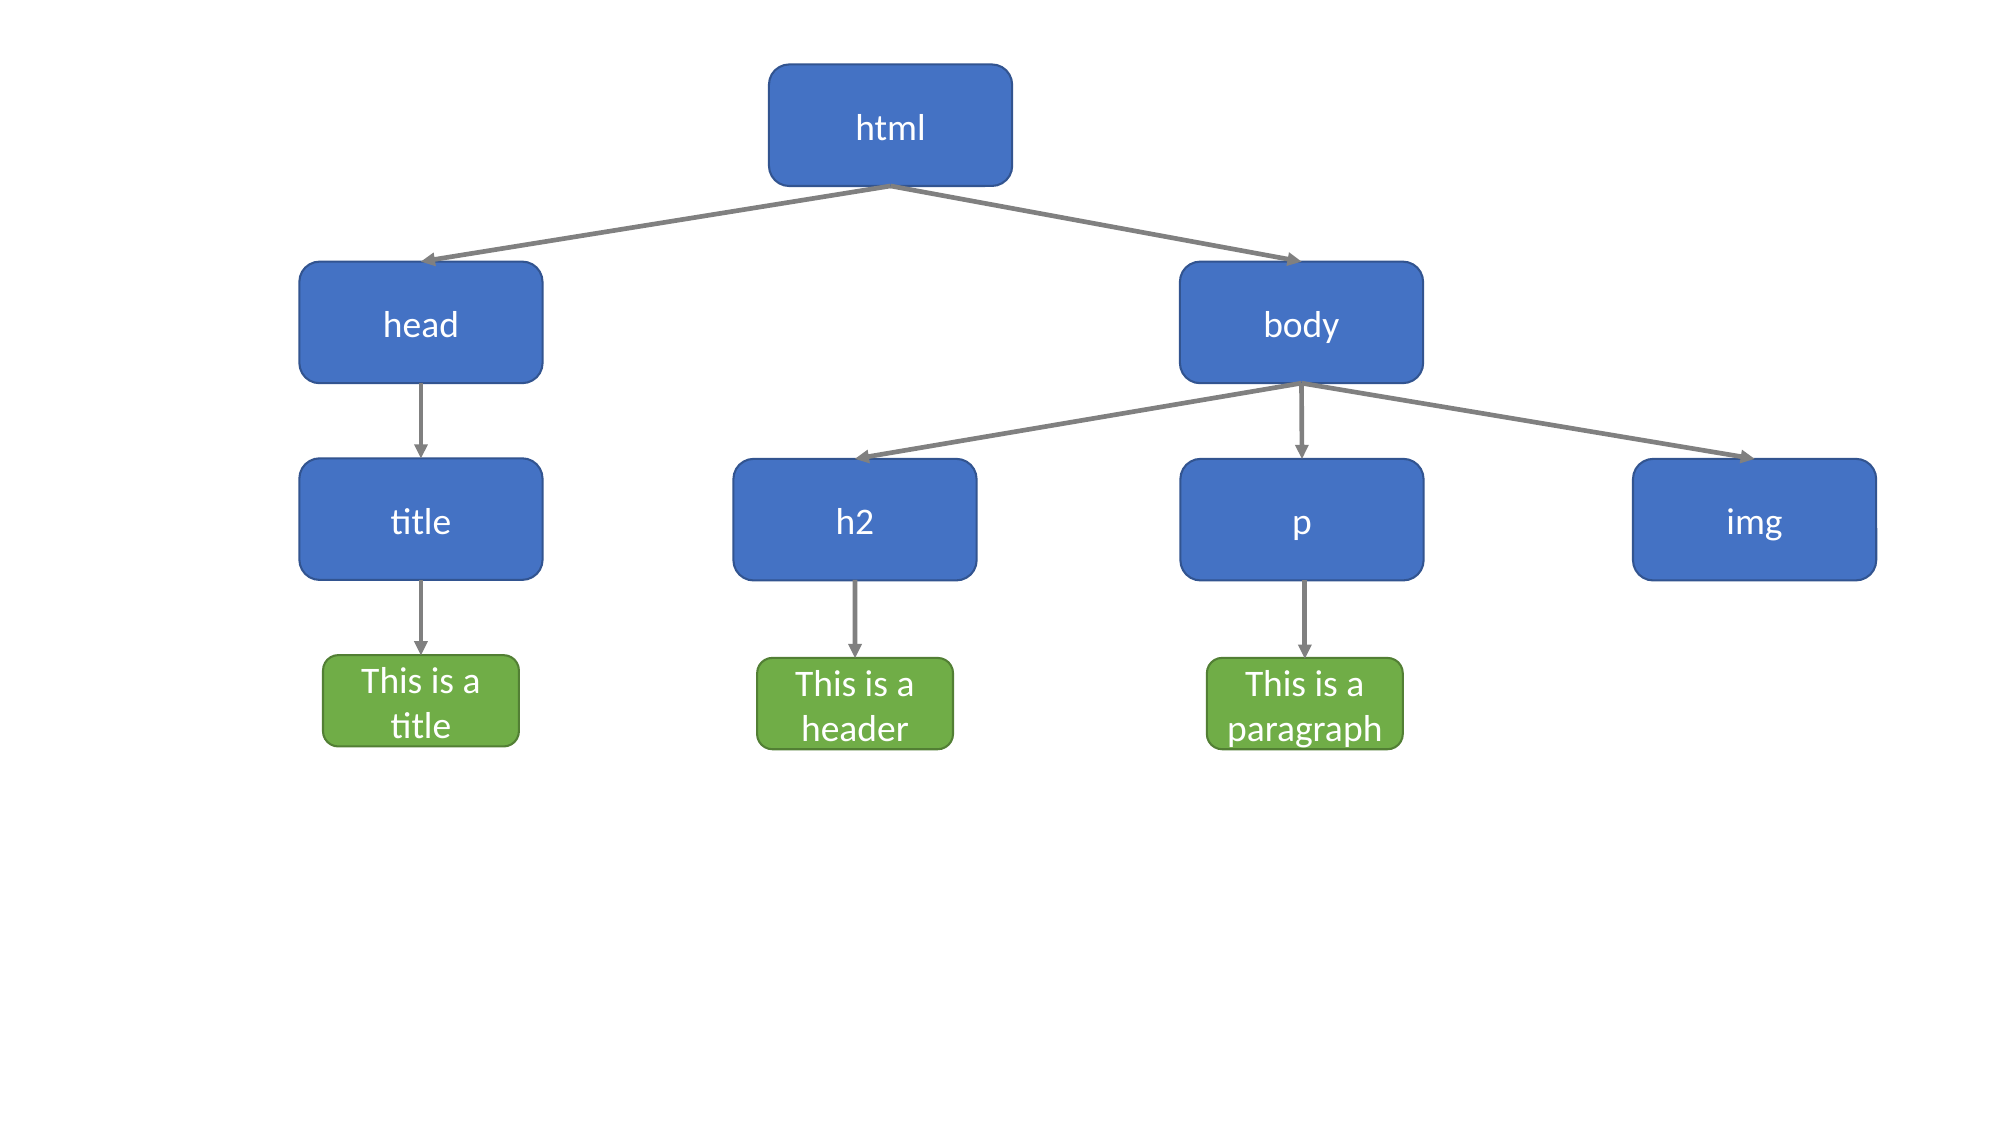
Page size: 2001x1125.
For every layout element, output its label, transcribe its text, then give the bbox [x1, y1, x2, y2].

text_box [420, 185, 891, 262]
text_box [855, 383, 1301, 459]
text_box This is a paragraph [1205, 656, 1404, 751]
text_box head [298, 260, 544, 385]
text_box html [767, 63, 1014, 185]
text_box img [1631, 457, 1878, 582]
text_box p [1179, 459, 1425, 582]
text_box body [1178, 260, 1425, 383]
text_box title [298, 457, 544, 581]
text_box h2 [732, 457, 978, 582]
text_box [891, 185, 1302, 262]
text_box This is a title [321, 654, 520, 748]
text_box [1301, 383, 1755, 459]
text_box This is a header [756, 656, 955, 751]
